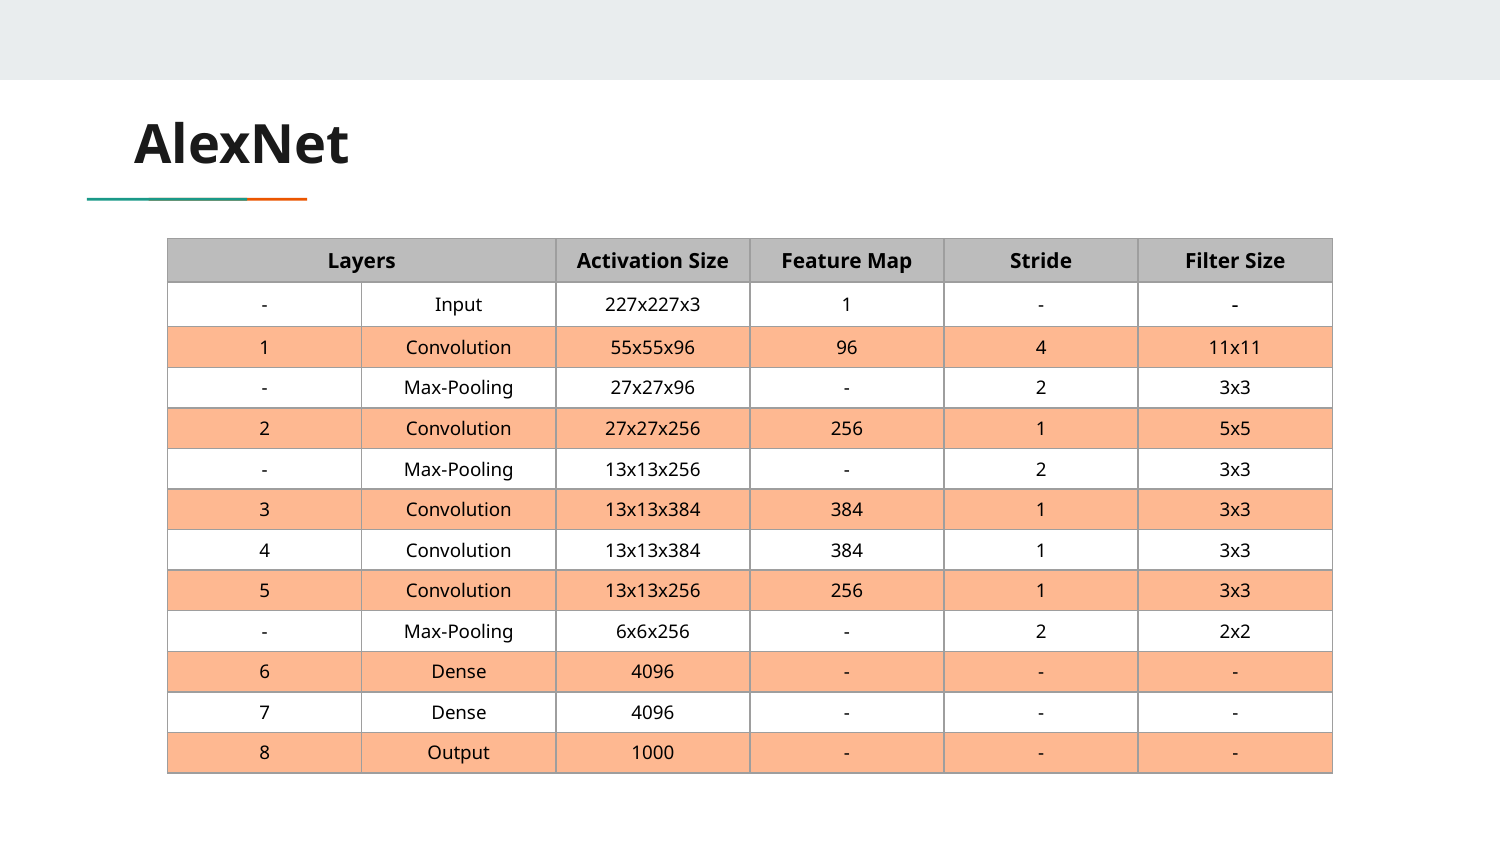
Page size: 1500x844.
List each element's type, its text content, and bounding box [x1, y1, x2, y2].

table_cell - [168, 283, 361, 326]
table_header Filter Size [1139, 239, 1332, 281]
table_cell - [751, 733, 943, 772]
table_cell 384 [751, 530, 943, 569]
table_cell Input [362, 283, 555, 326]
table_cell - [945, 652, 1137, 691]
table_cell - [168, 368, 361, 407]
table_cell - [1139, 733, 1332, 772]
table_cell 256 [751, 571, 943, 610]
table_cell 13x13x256 [557, 449, 749, 488]
table_header Layers [168, 239, 555, 281]
table_cell - [751, 693, 943, 732]
table_cell 3x3 [1139, 368, 1332, 407]
table_cell 2 [945, 449, 1137, 488]
table_cell 3x3 [1139, 449, 1332, 488]
table_cell 27x27x96 [557, 368, 749, 407]
table_cell 1 [945, 490, 1137, 529]
table_cell Dense [362, 652, 555, 691]
table_cell 55x55x96 [557, 327, 749, 367]
table_cell 2 [168, 409, 361, 448]
table_cell Max-Pooling [362, 449, 555, 488]
table_cell 27x27x256 [557, 409, 749, 448]
table_cell 2 [945, 611, 1137, 651]
table_cell 3x3 [1139, 490, 1332, 529]
table_cell 13x13x256 [557, 571, 749, 610]
table_cell 96 [751, 327, 943, 367]
table_cell - [751, 368, 943, 407]
table_cell 7 [168, 693, 361, 732]
table_cell 6 [168, 652, 361, 691]
table_cell 3x3 [1139, 530, 1332, 569]
table_cell - [945, 283, 1137, 326]
table_cell - [945, 733, 1137, 772]
table_cell 227x227x3 [557, 283, 749, 326]
table_cell 13x13x384 [557, 490, 749, 529]
table_cell 256 [751, 409, 943, 448]
table_cell Max-Pooling [362, 368, 555, 407]
table_cell Convolution [362, 490, 555, 529]
table_header Activation Size [557, 239, 749, 281]
table_header Feature Map [751, 239, 943, 281]
table_cell 1 [751, 283, 943, 326]
table_cell - [751, 652, 943, 691]
table_cell 3 [168, 490, 361, 529]
table_cell 1 [168, 327, 361, 367]
table_cell - [168, 611, 361, 651]
table_cell - [1139, 652, 1332, 691]
table_cell 1 [945, 530, 1137, 569]
table_cell 4096 [557, 693, 749, 732]
table_cell - [168, 449, 361, 488]
table_cell 1 [945, 409, 1137, 448]
table_cell 5x5 [1139, 409, 1332, 448]
table_cell Convolution [362, 571, 555, 610]
table_cell 11x11 [1139, 327, 1332, 367]
table_cell 1000 [557, 733, 749, 772]
table_cell 8 [168, 733, 361, 772]
table_cell 5 [168, 571, 361, 610]
table_cell 384 [751, 490, 943, 529]
table_cell 4 [168, 530, 361, 569]
table_cell 2x2 [1139, 611, 1332, 651]
table_cell Convolution [362, 530, 555, 569]
table_cell 6x6x256 [557, 611, 749, 651]
table_cell 1 [945, 571, 1137, 610]
table_header Stride [945, 239, 1137, 281]
table_cell 4096 [557, 652, 749, 691]
table_cell - [945, 693, 1137, 732]
table_cell Max-Pooling [362, 611, 555, 651]
table_cell Output [362, 733, 555, 772]
table_cell 13x13x384 [557, 530, 749, 569]
table_cell - [751, 611, 943, 651]
table_cell 3x3 [1139, 571, 1332, 610]
table_cell Dense [362, 693, 555, 732]
table_cell - [1139, 693, 1332, 732]
table_cell 2 [945, 368, 1137, 407]
table_cell 4 [945, 327, 1137, 367]
table_cell Convolution [362, 327, 555, 367]
title AlexNet [119, 94, 1381, 183]
table_cell - [1139, 283, 1332, 326]
table_cell Convolution [362, 409, 555, 448]
table_cell - [751, 449, 943, 488]
